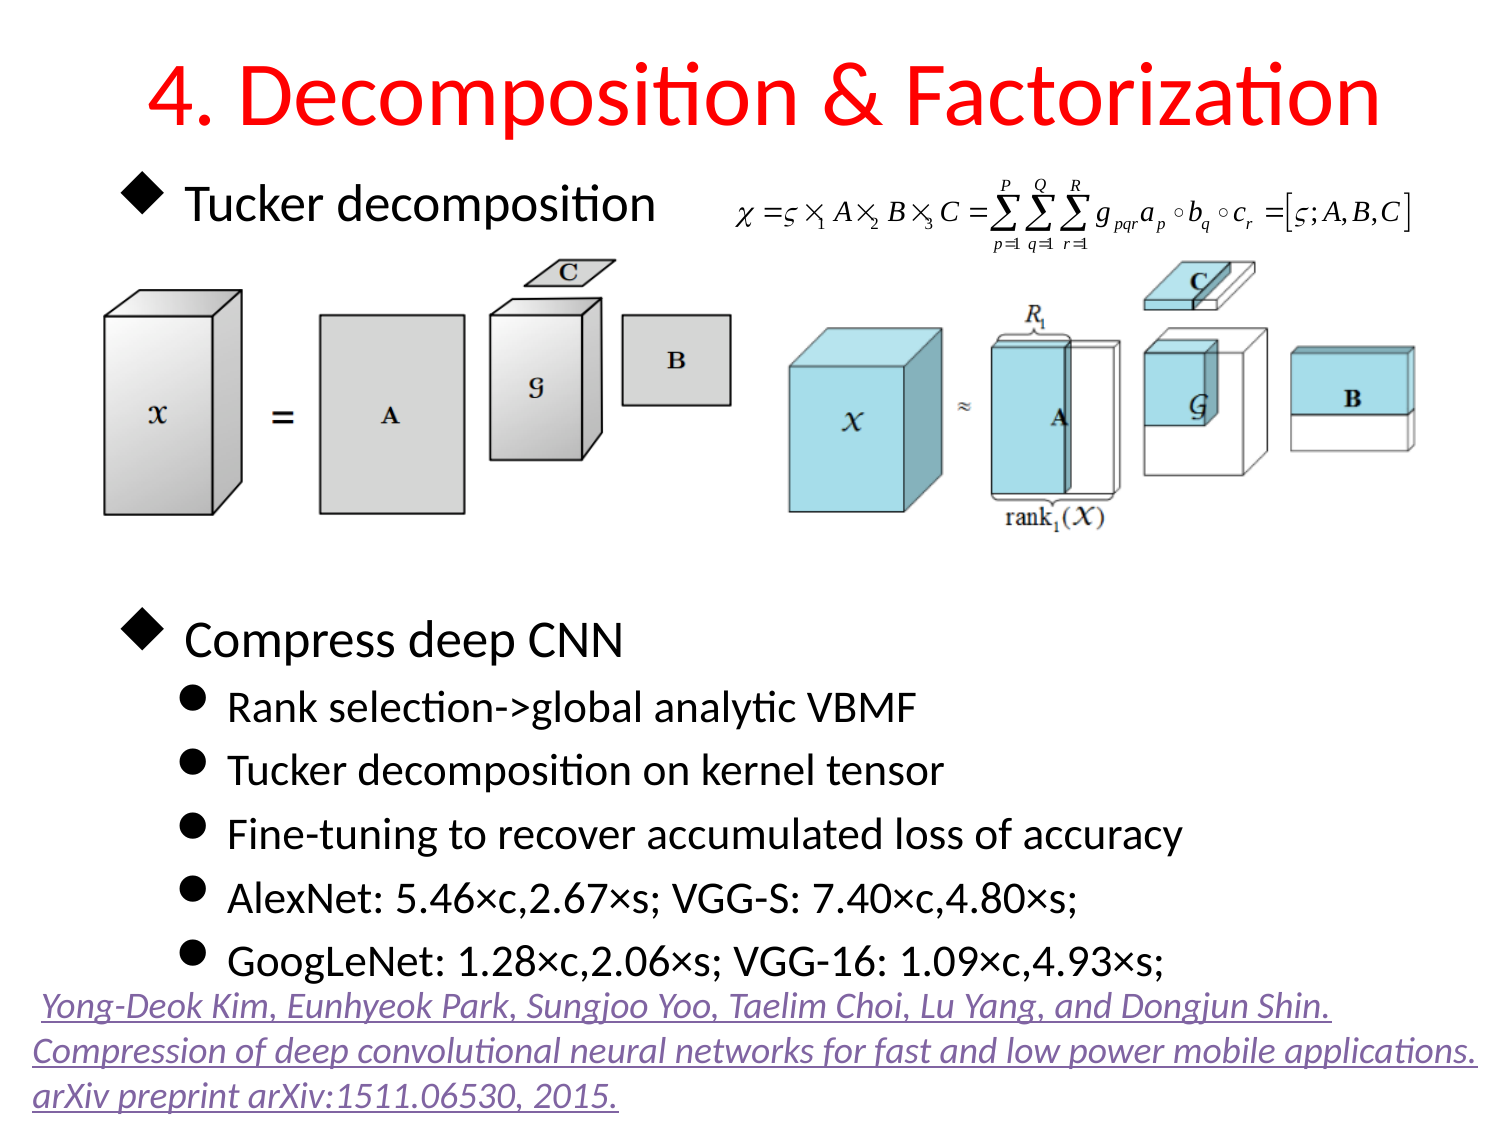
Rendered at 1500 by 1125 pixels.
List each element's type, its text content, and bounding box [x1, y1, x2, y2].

title 4. Decomposition & Factorization [101, 19, 1452, 159]
picture [100, 255, 736, 518]
list Tucker decomposition Compress deep CNN Rank selection->global analytic VBMF Tucker decomposition on kernel tensor Fine-tuning to recover accumulated loss of accuracy AlexNet: 5.46×c,2.67×s; VGG-S: 7.40×c,4.80×s; GoogLeNet: 1.28×c,2.06×s; VGG-16: 1.09×c,4.93×s; [101, 160, 1452, 973]
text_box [730, 172, 1418, 259]
picture [785, 255, 1420, 536]
text_box Yong-Deok Kim, Eunhyeok Park, Sungjoo Yoo, Taelim Choi, Lu Yang, and Dongjun Shin. Compression of deep convolutional neural networks for fast and low power mobile applications. arXiv preprint arXiv:1511.06530, 2015. [17, 973, 1500, 1124]
